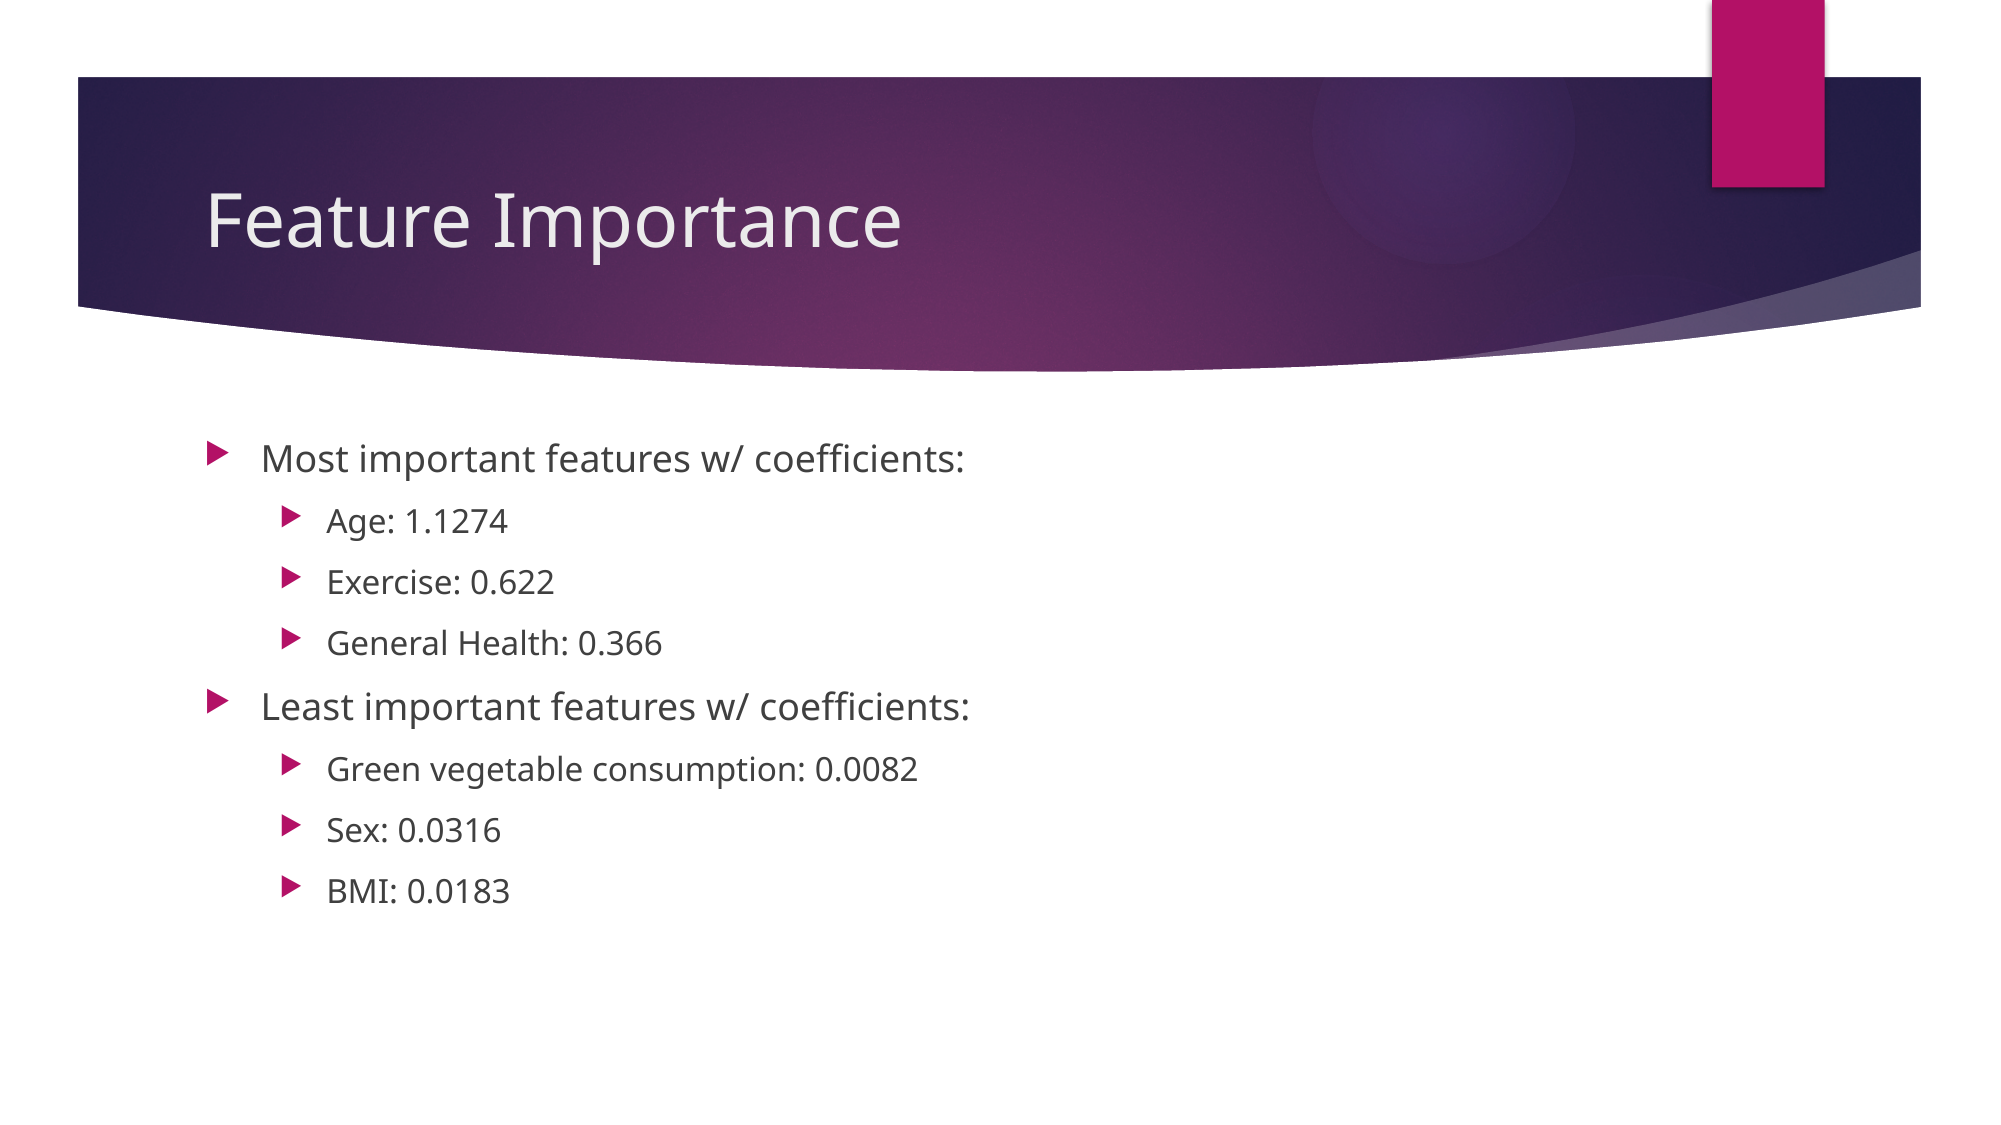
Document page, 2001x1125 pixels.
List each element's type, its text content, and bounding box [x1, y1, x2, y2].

title Feature Importance [189, 159, 1627, 276]
list Most important features w/ coefficients: Age: 1.1274 Exercise: 0.622 General Health: 0.366 Least important features w/ coefficients: Green vegetable consumption: 0.0082 Sex: 0.0316 BMI: 0.0183 [189, 427, 1638, 988]
